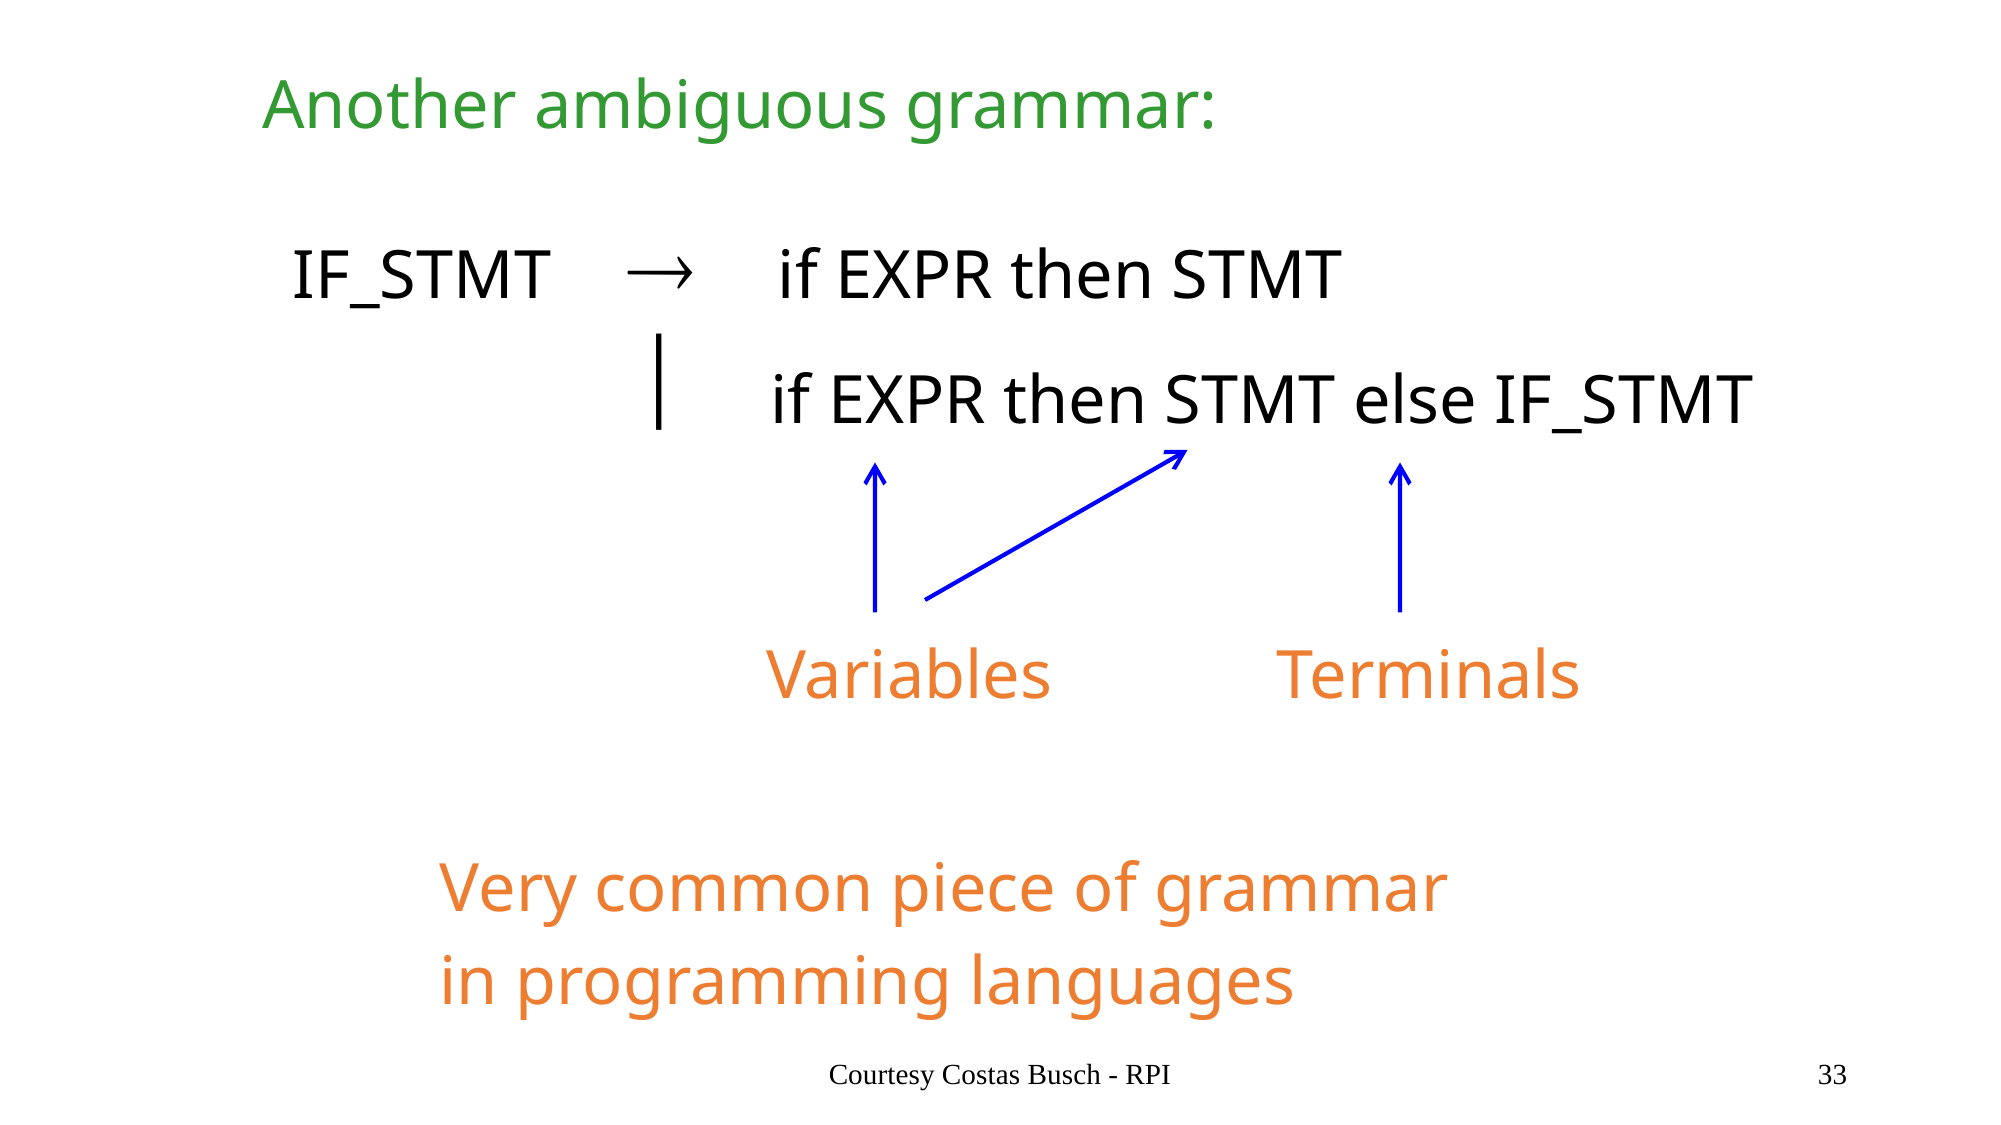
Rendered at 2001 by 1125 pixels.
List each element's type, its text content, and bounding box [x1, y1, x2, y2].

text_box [649, 324, 671, 438]
text_box if EXPR then STMT else IF_STMT [756, 349, 1769, 445]
footer Courtesy Costas Busch - RPI [662, 1042, 1338, 1103]
text_box Terminals [1262, 624, 1598, 720]
text_box IF_STMT [278, 224, 567, 320]
slide_number 33 [1412, 1042, 1863, 1103]
text_box [1388, 462, 1412, 613]
text_box [863, 462, 887, 613]
text_box Variables [751, 624, 1068, 720]
text_box Another ambiguous grammar: [247, 54, 1234, 149]
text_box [624, 249, 713, 306]
text_box if EXPR then STMT [763, 224, 1359, 320]
text_box Very common piece of grammar in programming languages [424, 837, 1482, 1026]
text_box [924, 450, 1188, 601]
